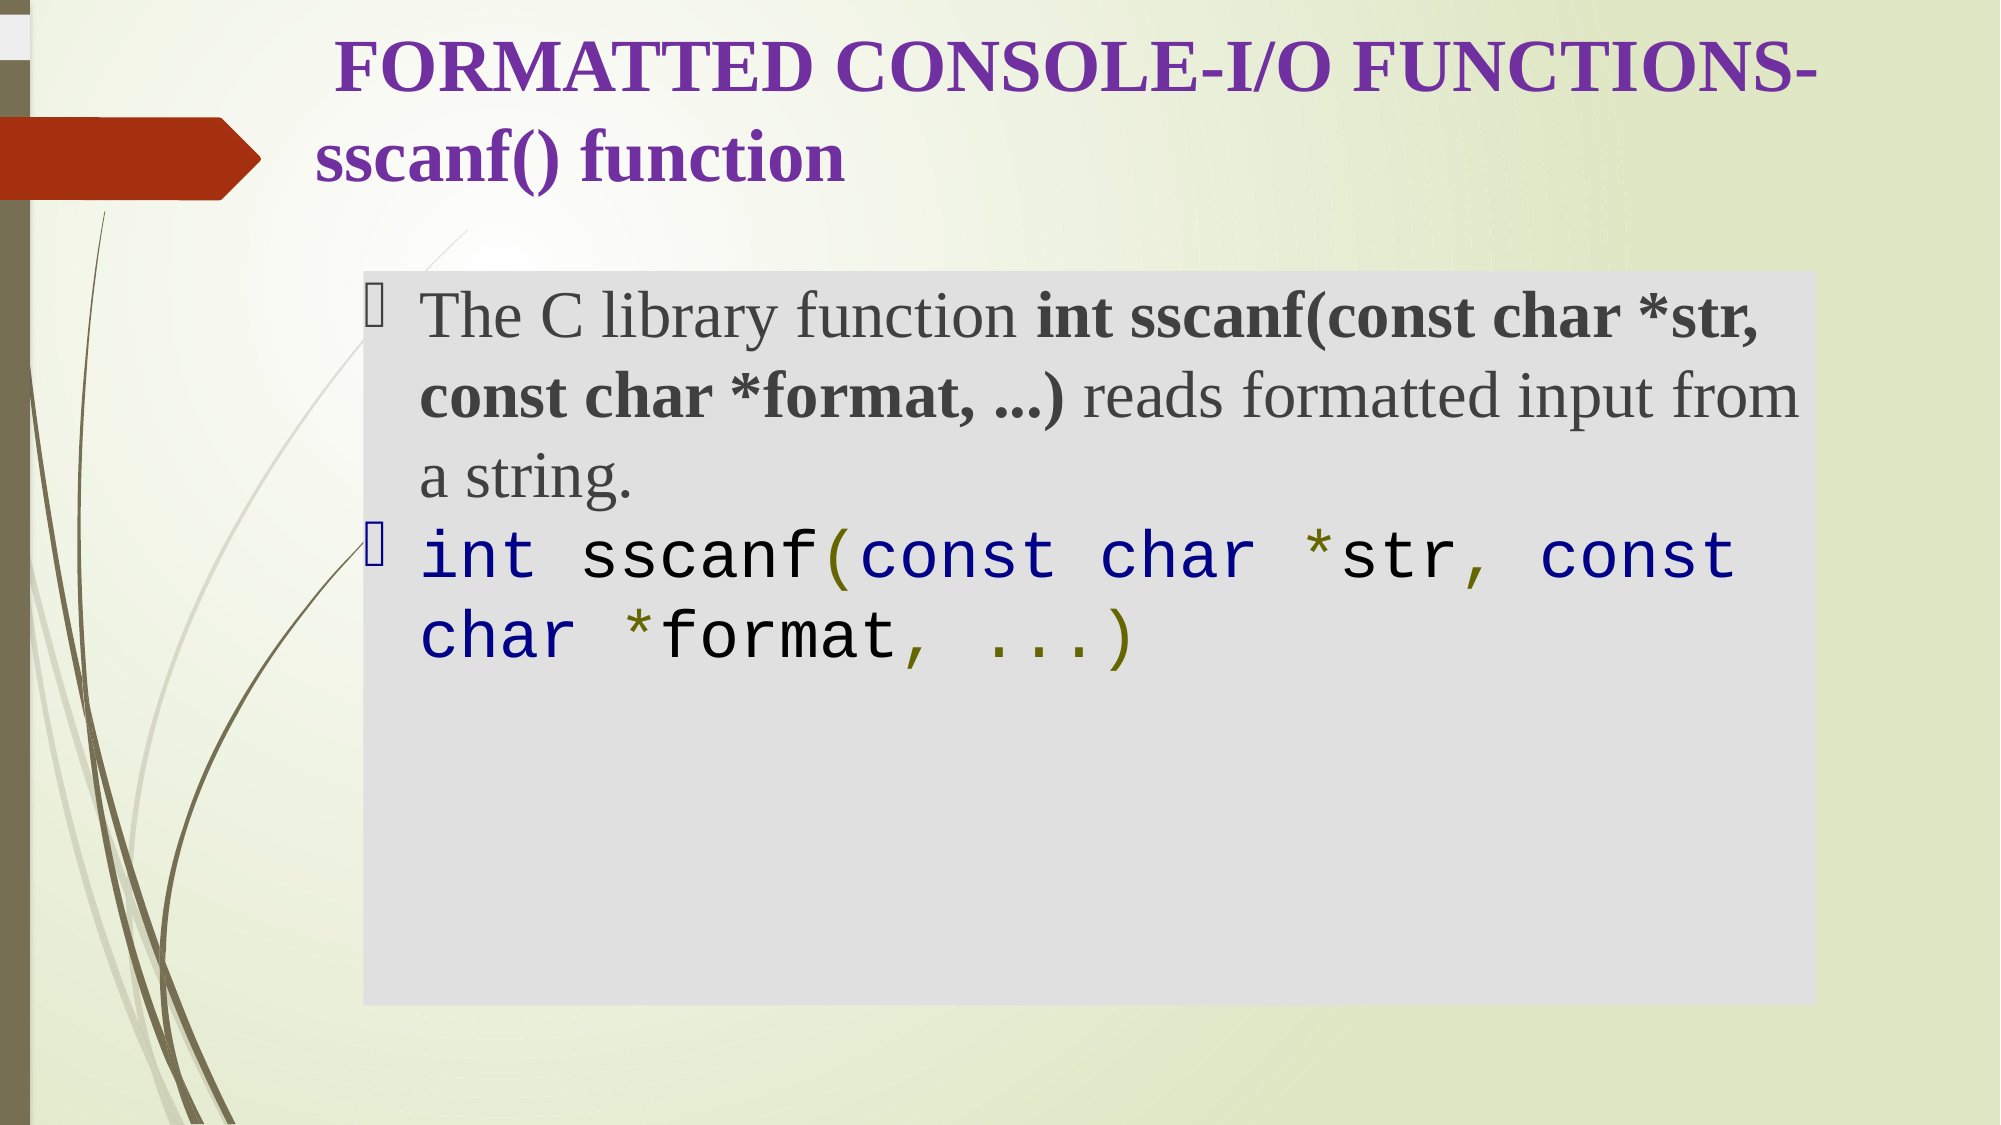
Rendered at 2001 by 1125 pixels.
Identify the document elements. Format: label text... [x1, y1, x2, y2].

list The C library function int sscanf(const char *str, const char *format, ...) reads formatted input from a string. int sscanf(const char *str, const char *format, ...) [363, 271, 1817, 1006]
text_box [0, 14, 31, 61]
title FORMATTED CONSOLE-I/O FUNCTIONS-sscanf() function [300, 8, 1931, 219]
